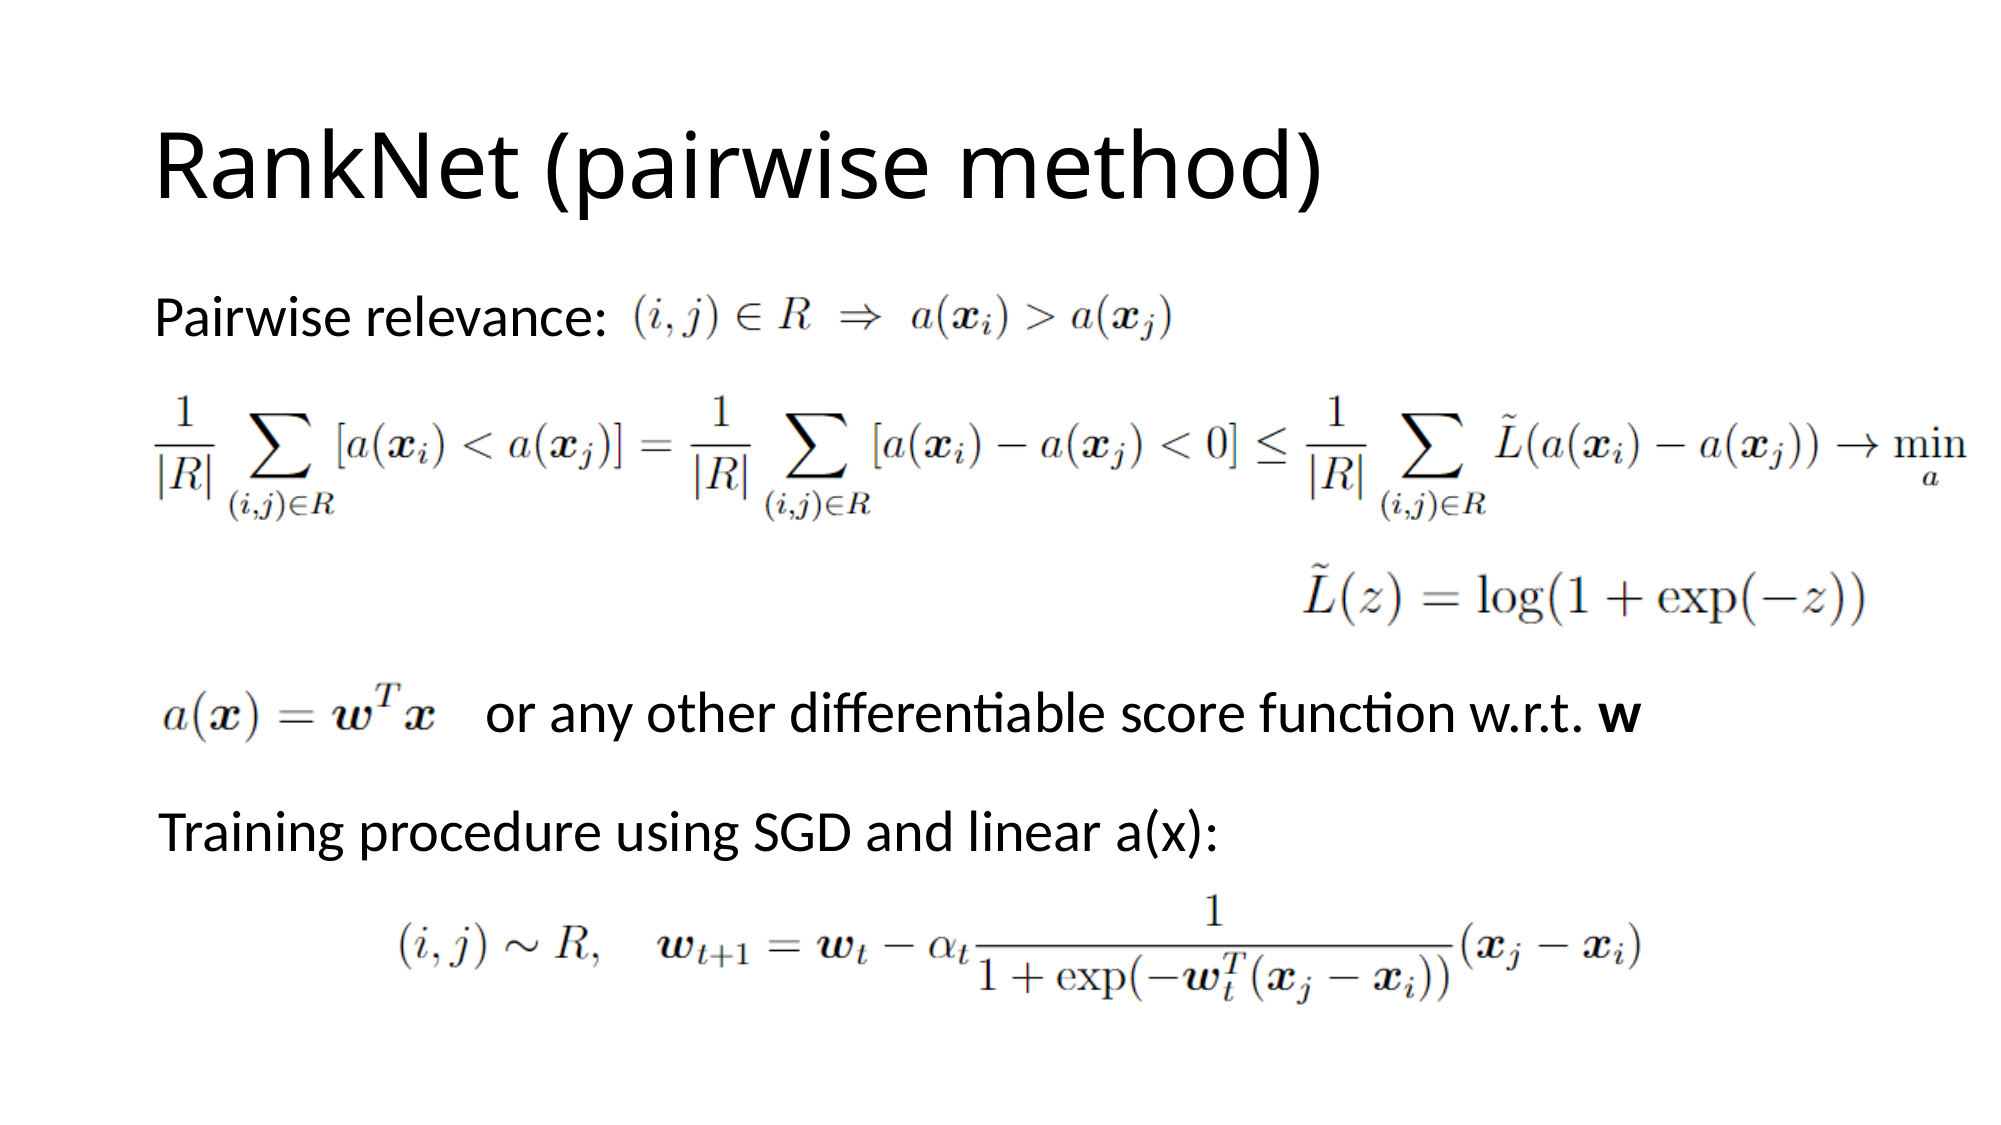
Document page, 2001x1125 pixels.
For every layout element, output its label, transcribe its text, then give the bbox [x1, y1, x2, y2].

text_box Pairwise relevance: [139, 270, 624, 356]
picture [1291, 550, 1878, 637]
picture [135, 384, 1973, 531]
picture [152, 672, 449, 751]
text_box Training procedure using SGD and linear a(x): [144, 786, 1236, 871]
title RankNet (pairwise method) [137, 59, 1863, 278]
picture [623, 279, 1185, 358]
text_box or any other differentiable score function w.r.t. w [470, 666, 1658, 752]
picture [377, 873, 1655, 1020]
